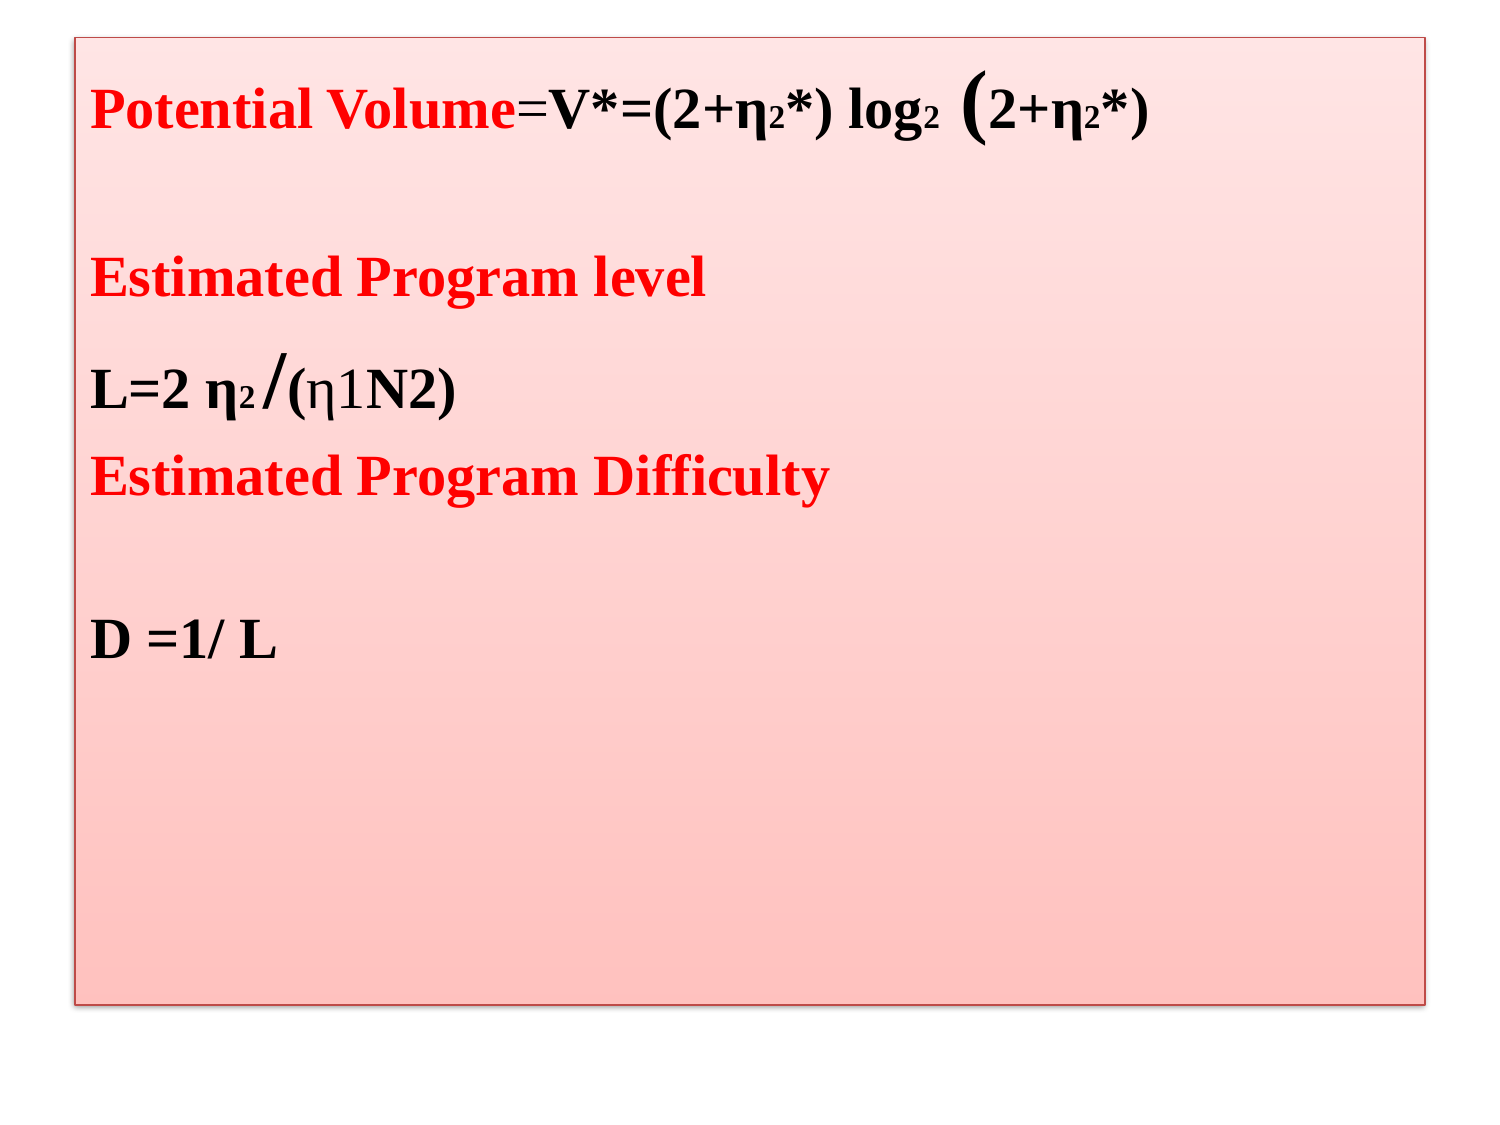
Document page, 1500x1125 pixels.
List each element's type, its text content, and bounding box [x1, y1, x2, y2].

list Potential Volume=V*=(2+η2*) log2 (2+η2*) Estimated Program level L=2 η2 /(η1N2) Estimated Program Difficulty D =1/ L [74, 37, 1426, 1006]
text_box [204, 366, 252, 427]
